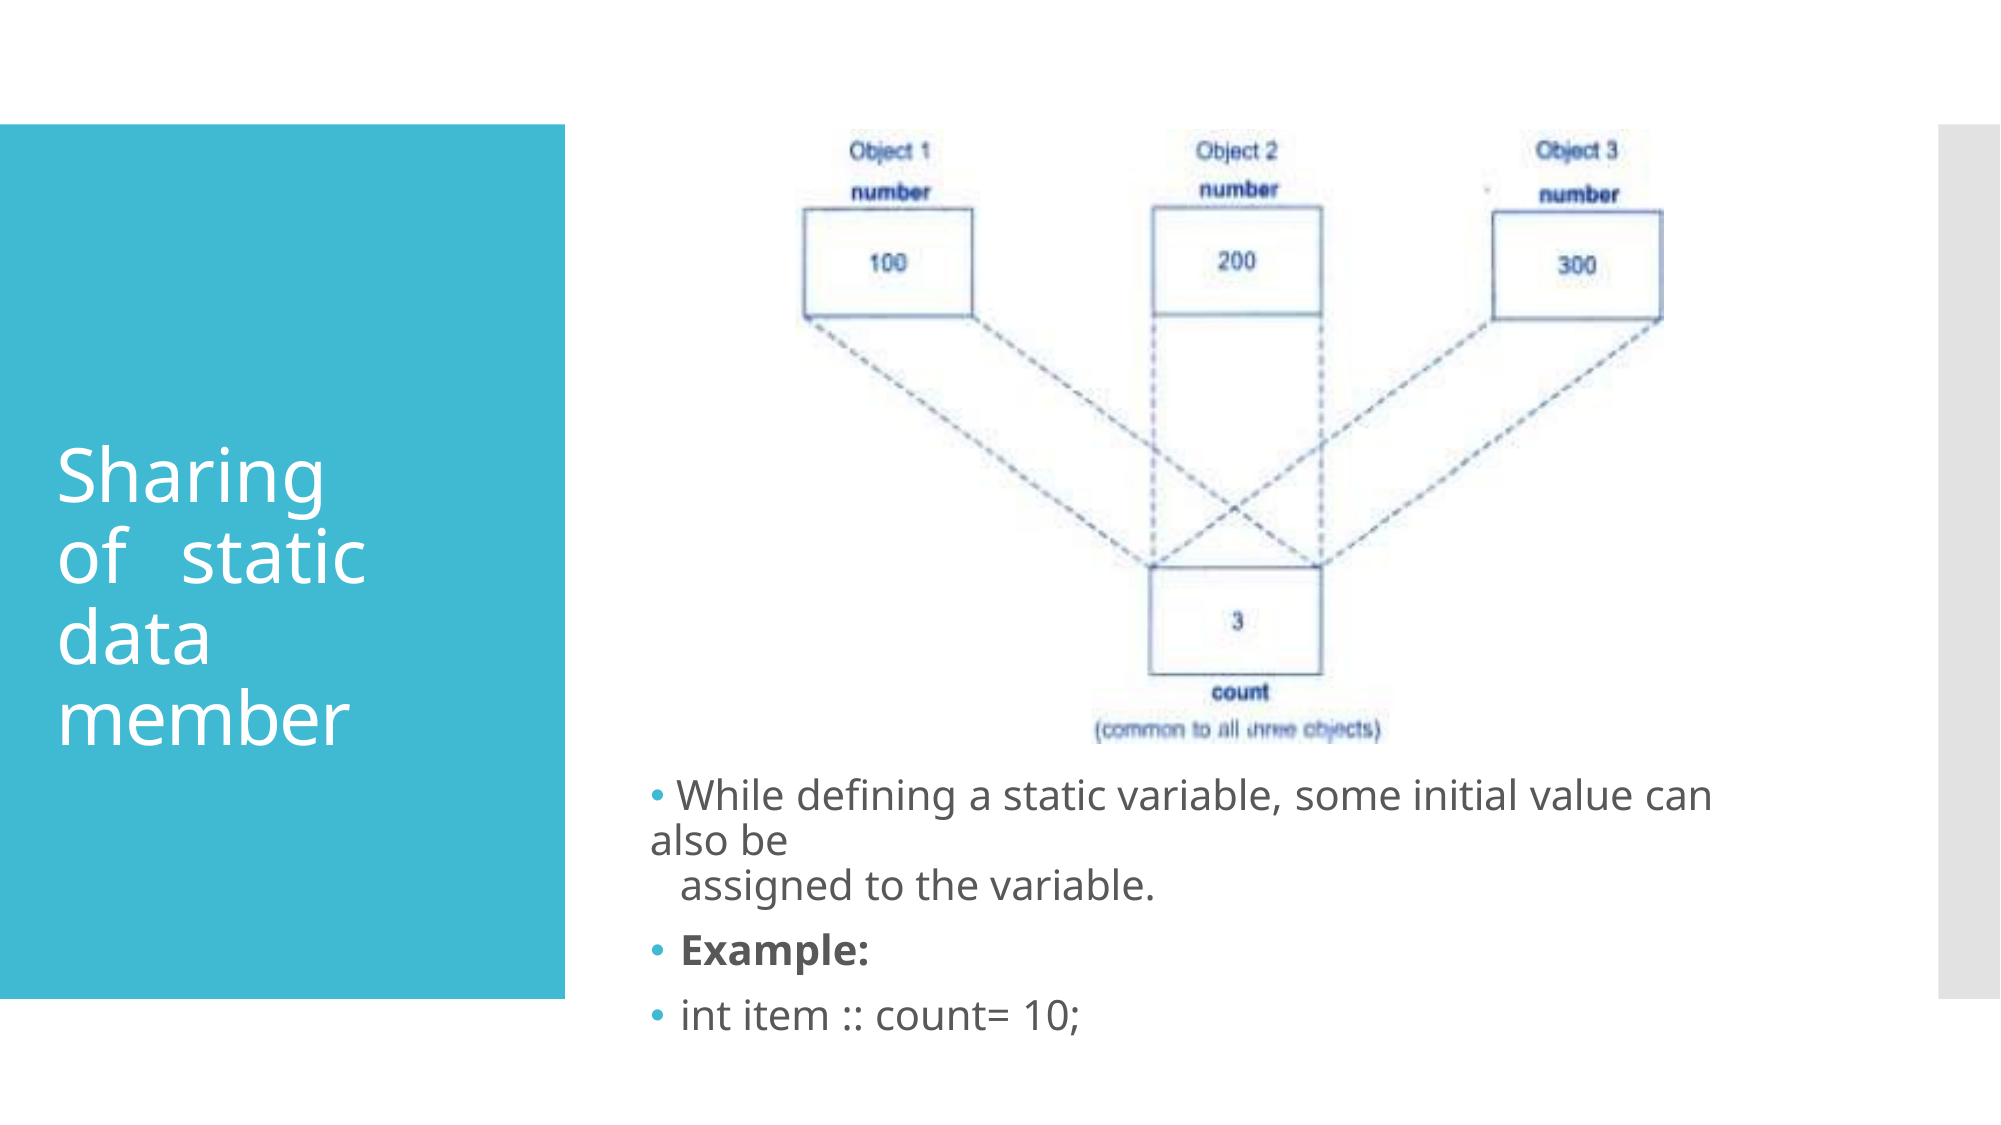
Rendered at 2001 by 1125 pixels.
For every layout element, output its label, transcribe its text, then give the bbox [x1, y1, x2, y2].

text_box 🞄 While defining a static variable, some initial value can also be assigned to the variable. 🞄 Example: 🞄 int item :: count= 10; [647, 771, 1721, 1039]
title Sharing of static data member [54, 424, 369, 761]
picture [794, 129, 1664, 744]
